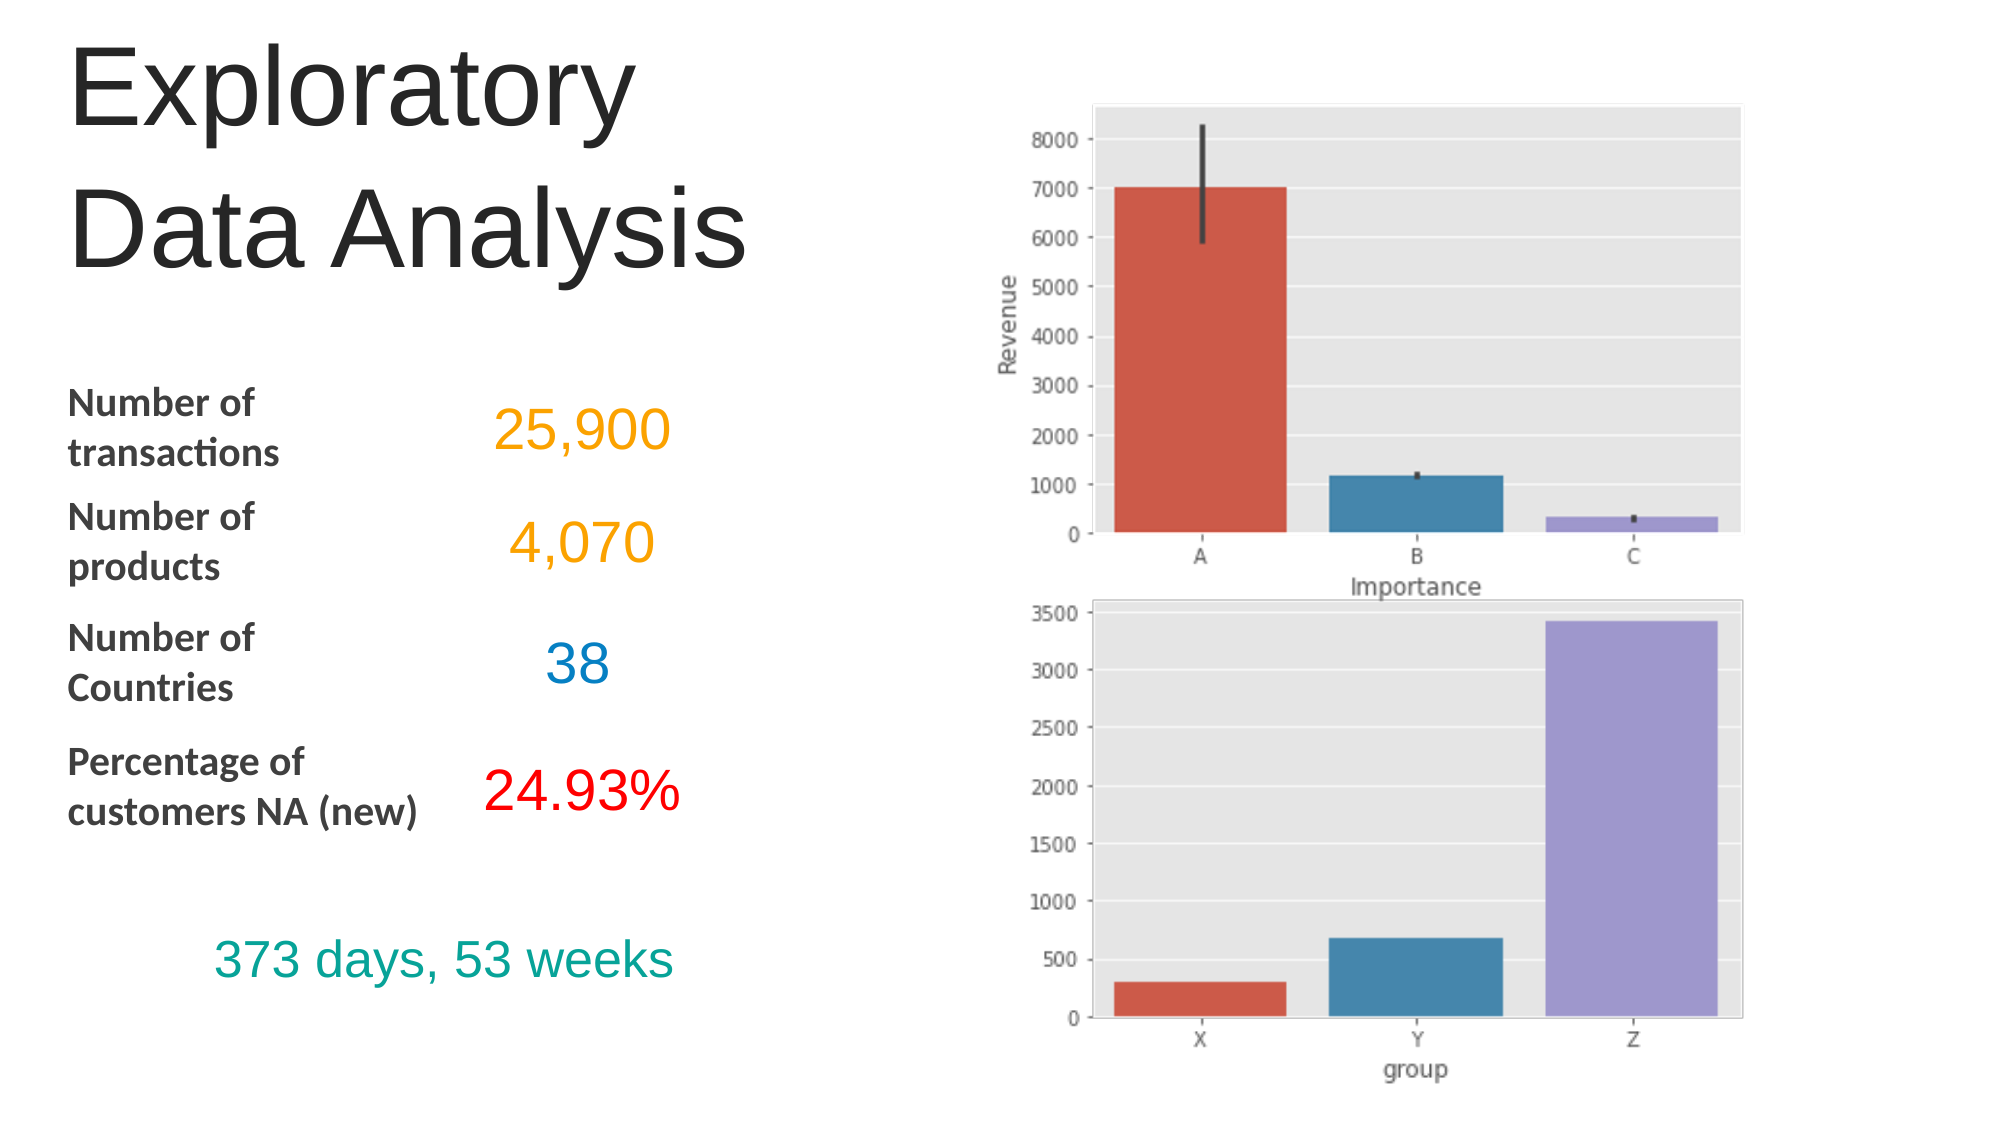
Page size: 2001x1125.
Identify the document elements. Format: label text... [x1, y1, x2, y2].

text_box Number of products [53, 481, 551, 597]
text_box 4,070 [551, 496, 724, 582]
text_box 38 [551, 617, 719, 703]
text_box Percentage of customers NA (new) [53, 726, 579, 842]
text_box 25,900 [551, 383, 724, 469]
text_box Number of transactions [53, 366, 551, 481]
list Exploratory Data Analysis [53, 55, 797, 264]
text_box 24.93% [579, 744, 724, 830]
picture [982, 93, 1753, 1095]
text_box Number of Countries [53, 602, 551, 718]
text_box 373 days, 53 weeks [181, 918, 707, 996]
